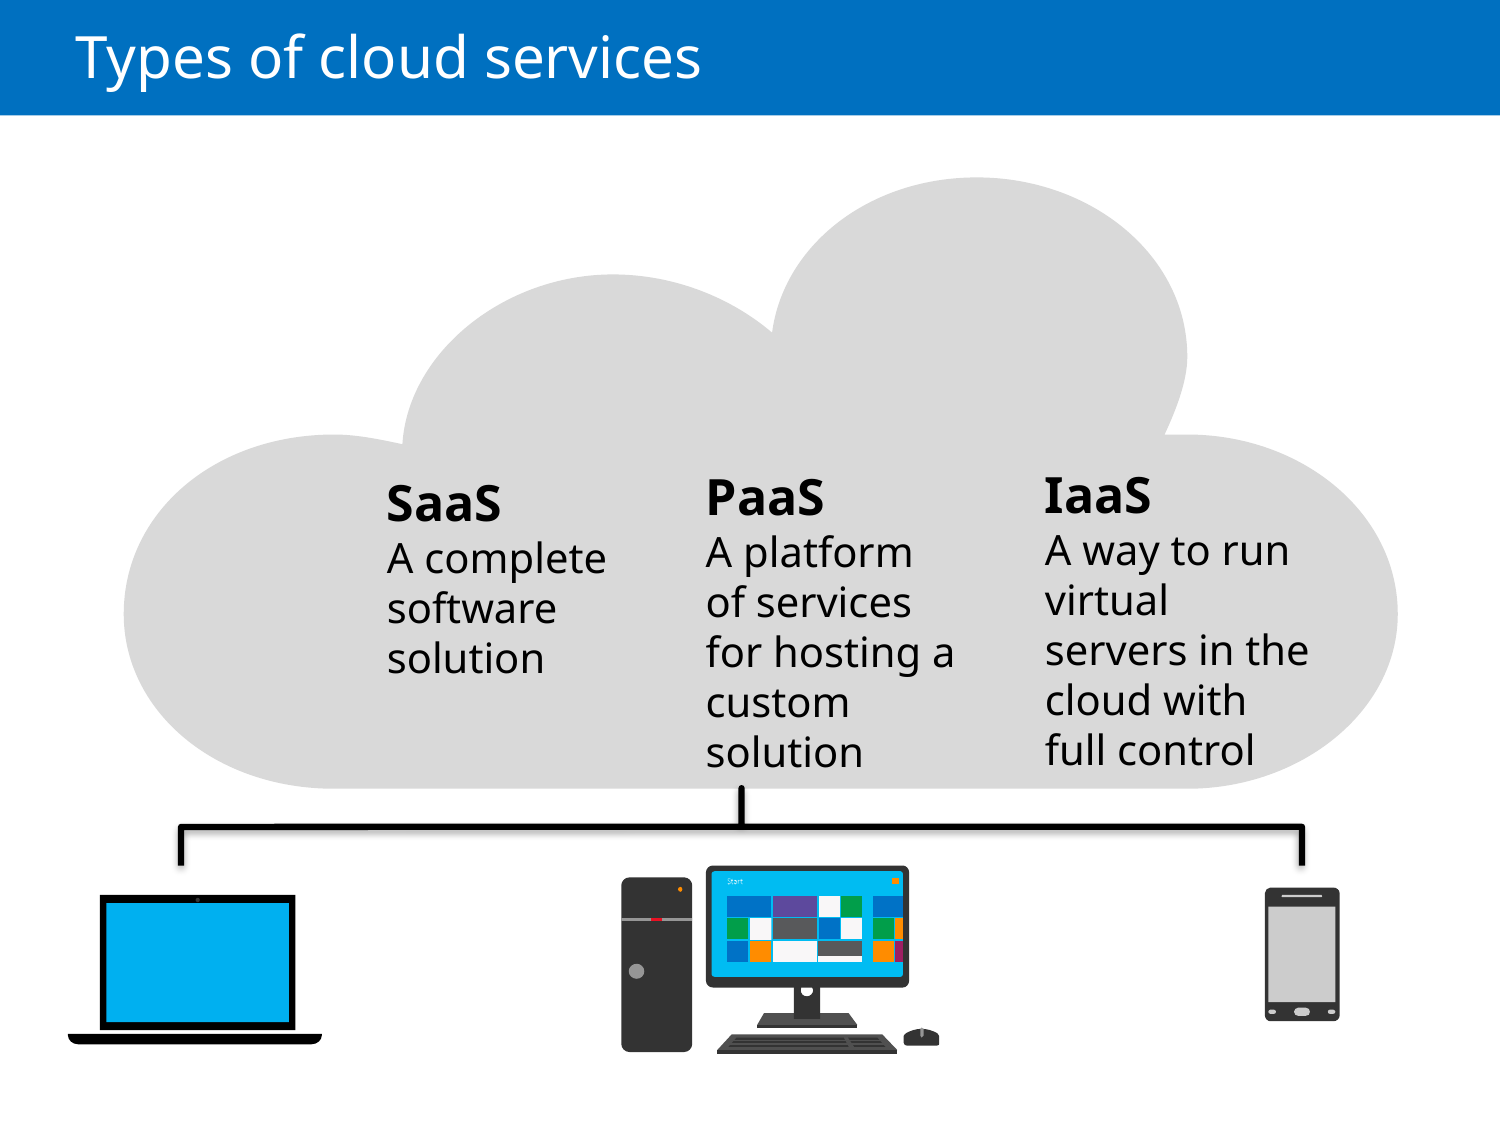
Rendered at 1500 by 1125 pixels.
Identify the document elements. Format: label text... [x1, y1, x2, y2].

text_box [67, 177, 1399, 1054]
title Types of cloud services [75, 0, 1351, 122]
